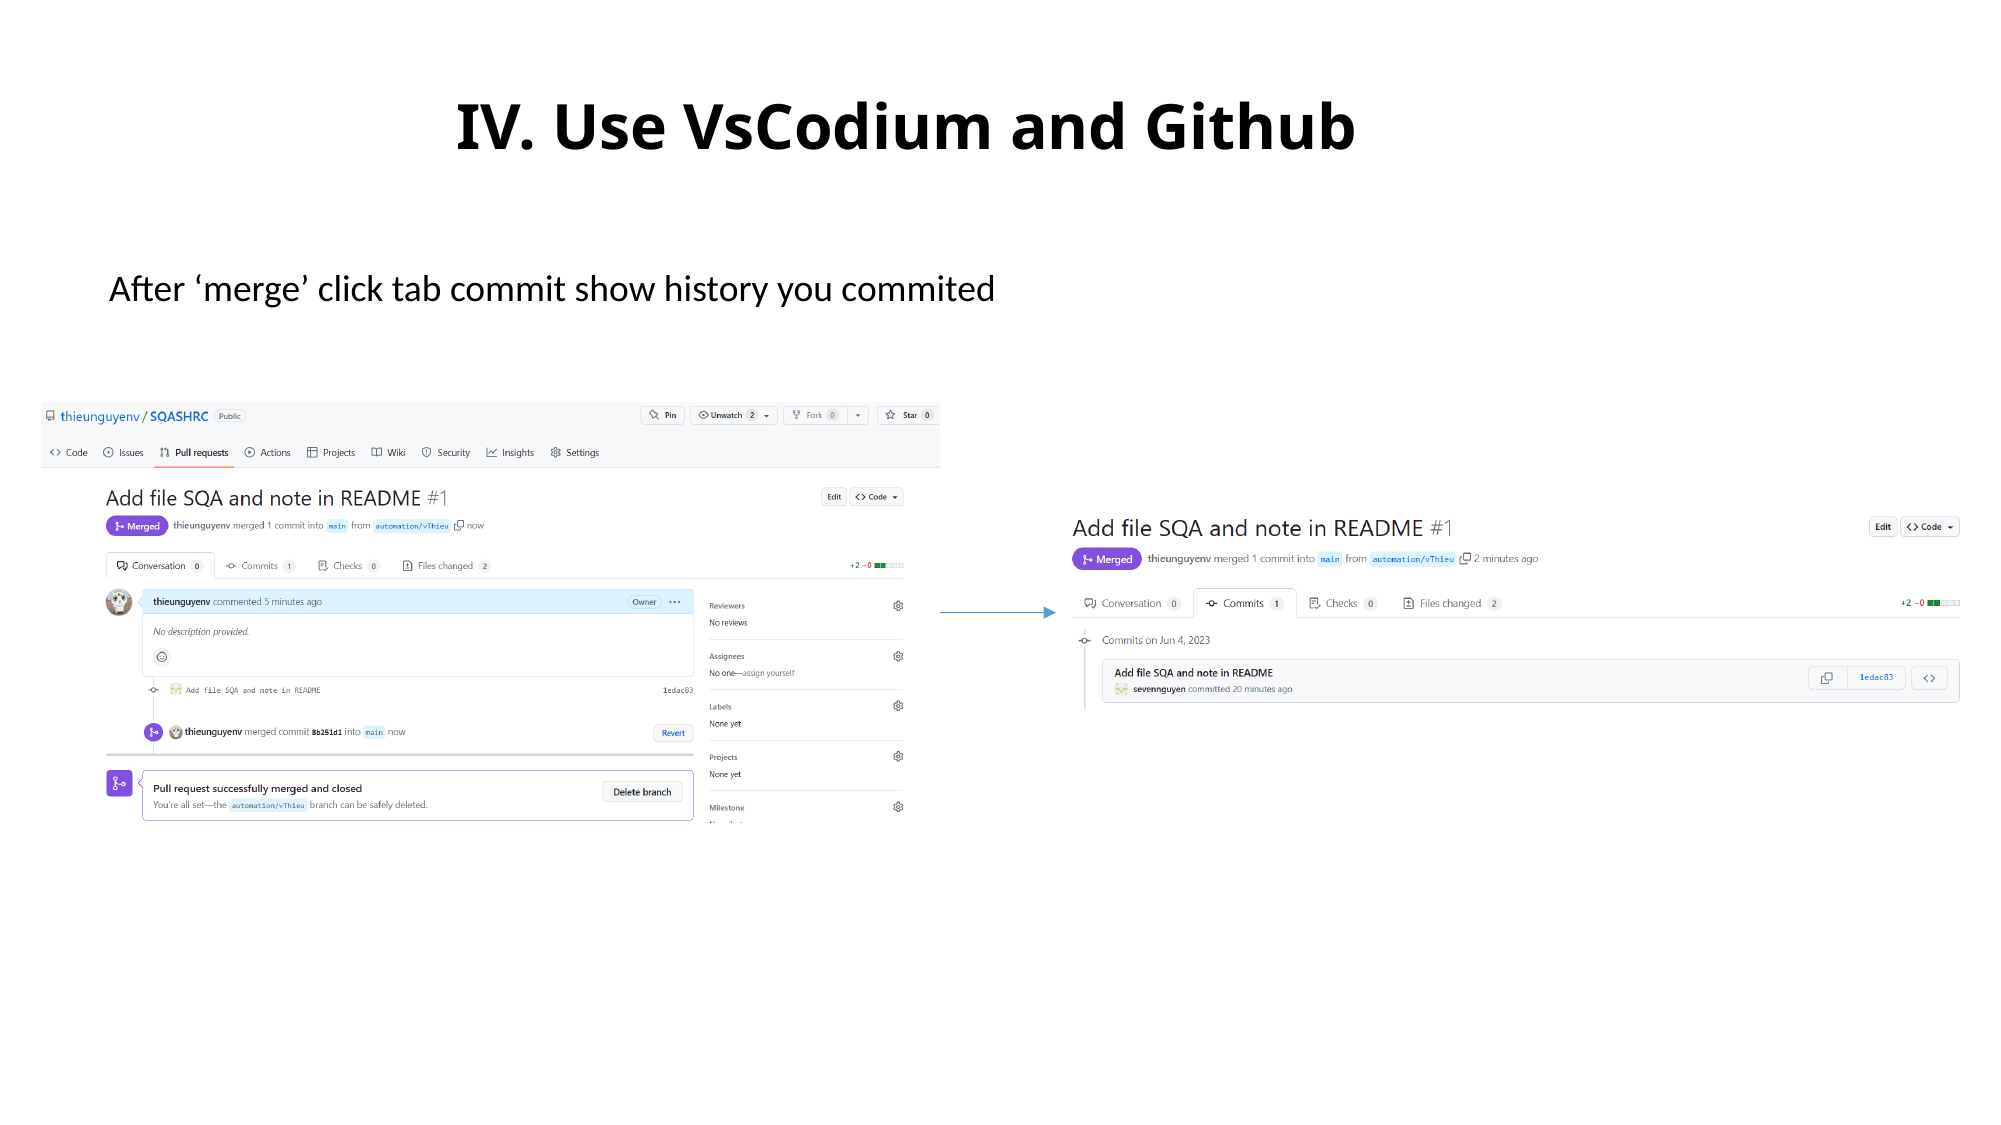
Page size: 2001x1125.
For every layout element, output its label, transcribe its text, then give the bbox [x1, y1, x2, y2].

title IV. Use VsCodium and Github [64, 24, 1750, 171]
text_box After ‘merge’ click tab commit show history you commited [94, 256, 1823, 316]
picture [1055, 498, 1970, 727]
picture [41, 402, 940, 823]
